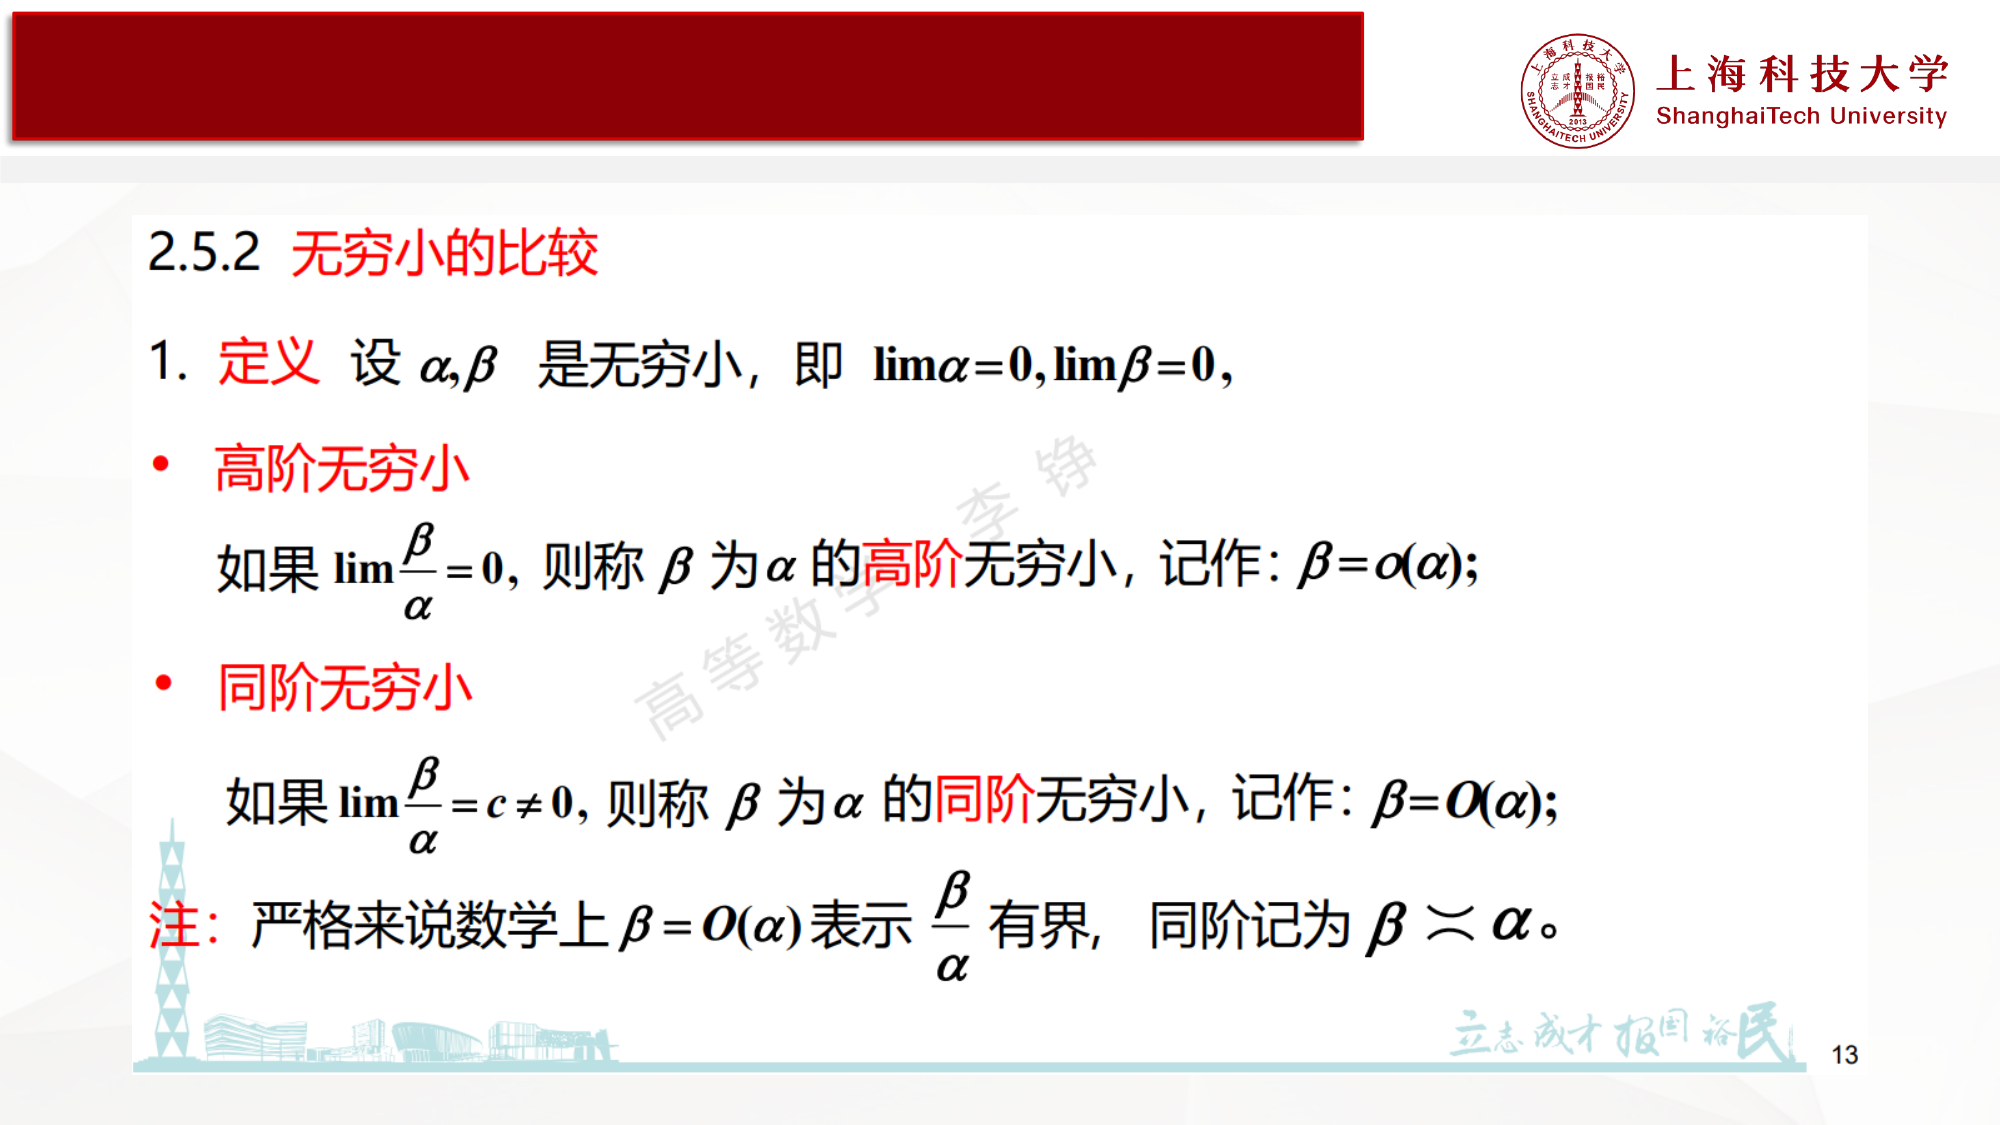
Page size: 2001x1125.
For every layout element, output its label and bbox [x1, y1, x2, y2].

picture [1520, 33, 1948, 149]
picture [0, 7, 2000, 183]
picture [132, 215, 1868, 1075]
